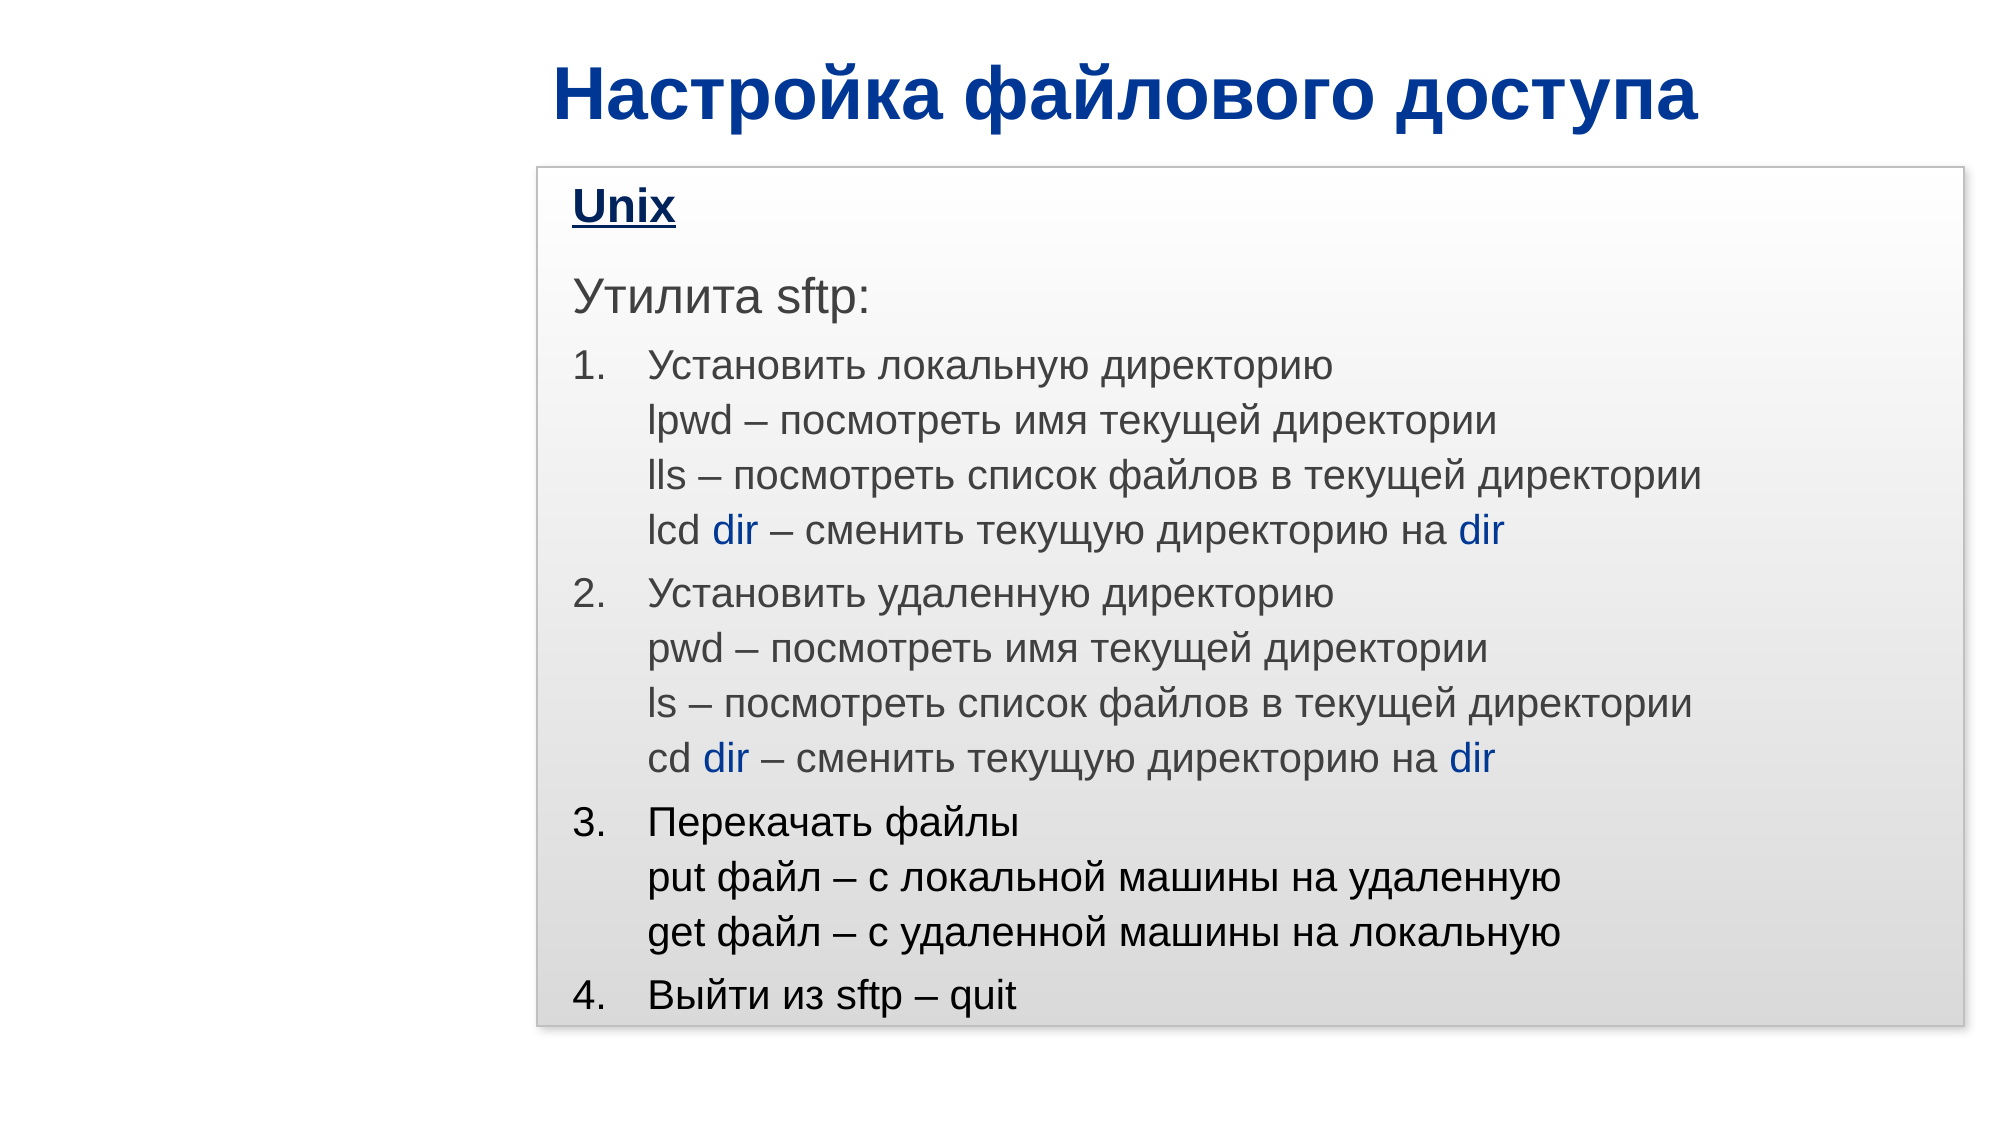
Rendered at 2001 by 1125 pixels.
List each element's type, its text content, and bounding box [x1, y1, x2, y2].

text_box Unix Утилита sftp: Установить локальную директорию lpwd – посмотреть имя текущей директории lls – посмотреть список файлов в текущей директории lcd dir – сменить текущую директорию на dir Установить удаленную директорию pwd – посмотреть имя текущей директории ls – посмотреть список файлов в текущей директории cd dir – сменить текущую директорию на dir Перекачать файлы put файл – с локальной машины на удаленную get файл – с удаленной машины на локальную Выйти из sftp – quit [536, 166, 1964, 1026]
title Настройка файлового доступа [551, 38, 1947, 141]
